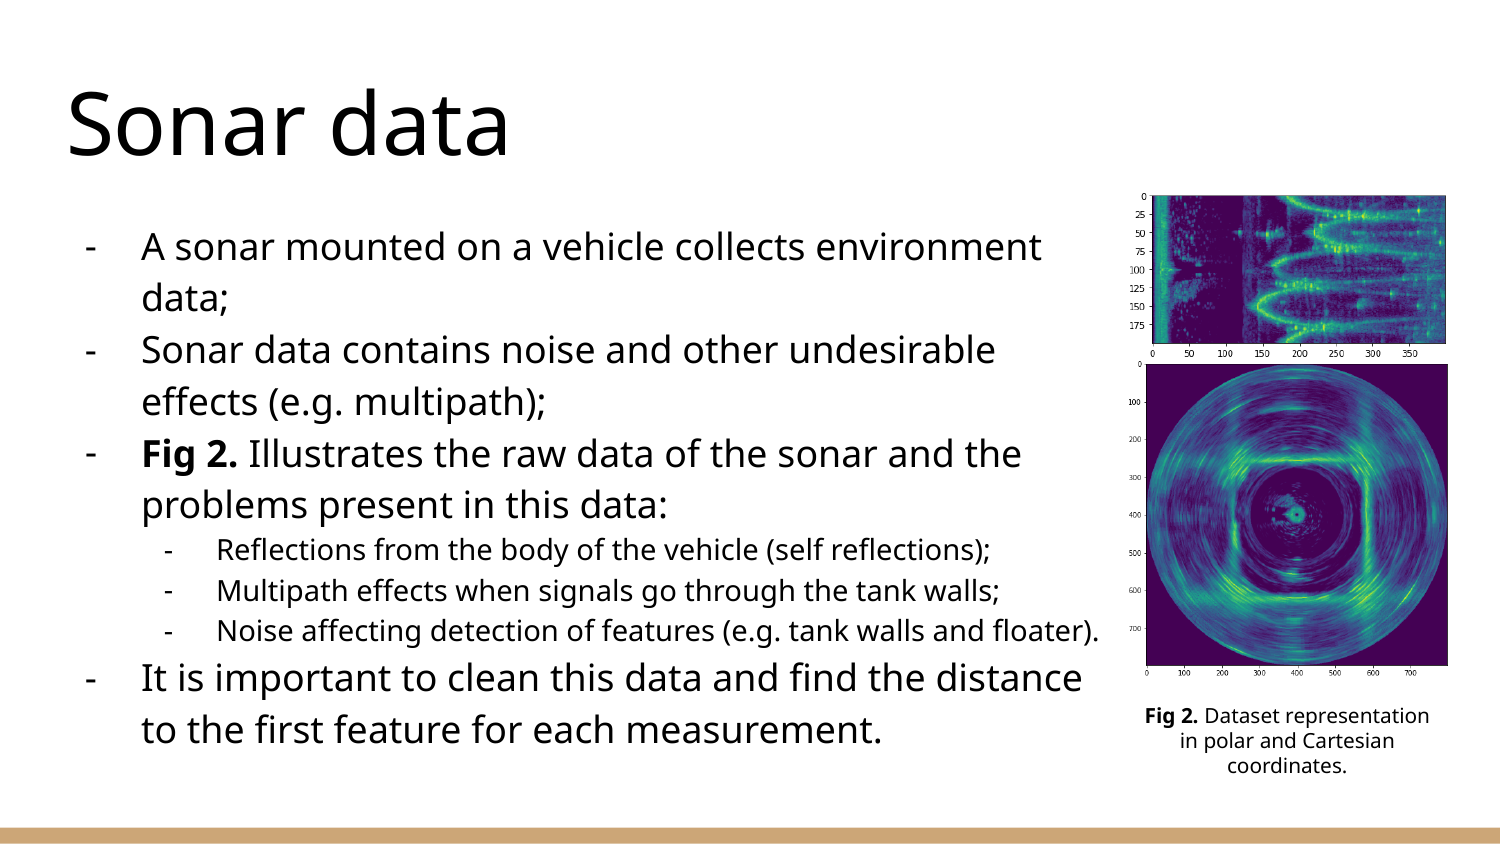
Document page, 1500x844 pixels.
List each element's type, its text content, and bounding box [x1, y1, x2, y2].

text_box Fig 2. Dataset representation in polar and Cartesian coordinates. [1125, 687, 1449, 793]
list A sonar mounted on a vehicle collects environment data; Sonar data contains noise and other undesirable effects (e.g. multipath); Fig 2. Illustrates the raw data of the sonar and the problems present in this data: Reflections from the body of the vehicle (self reflections); Multipath effects when signals go through the tank walls; Noise affecting detection of features (e.g. tank walls and floater). It is important to clean this data and find the distance to the first feature for each measurement. [51, 200, 1126, 807]
picture [1125, 187, 1450, 678]
title Sonar data [51, 51, 1449, 189]
